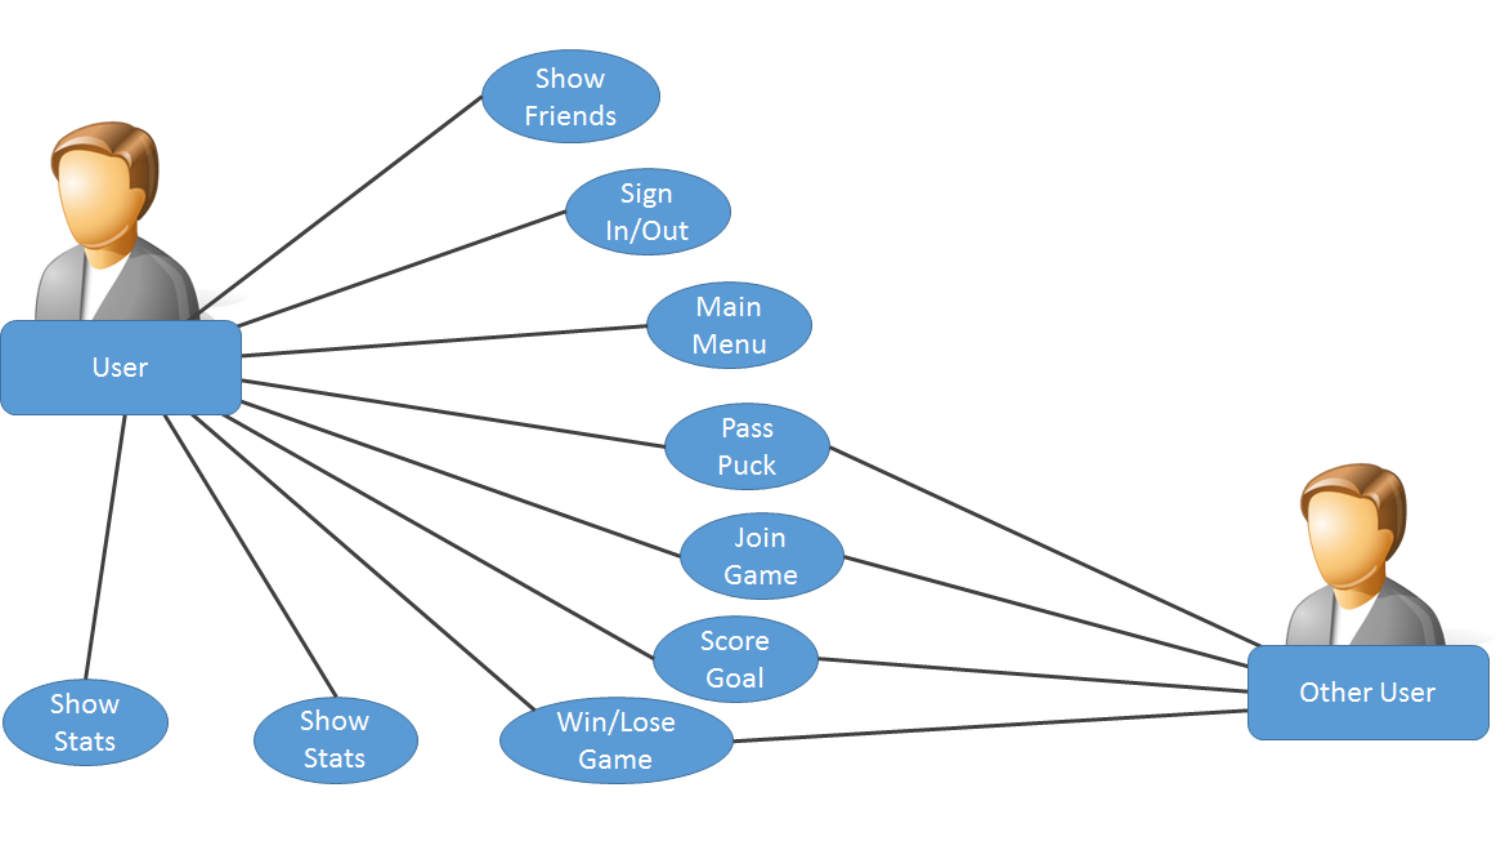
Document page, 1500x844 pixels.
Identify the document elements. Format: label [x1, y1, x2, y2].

picture [0, 48, 1500, 796]
